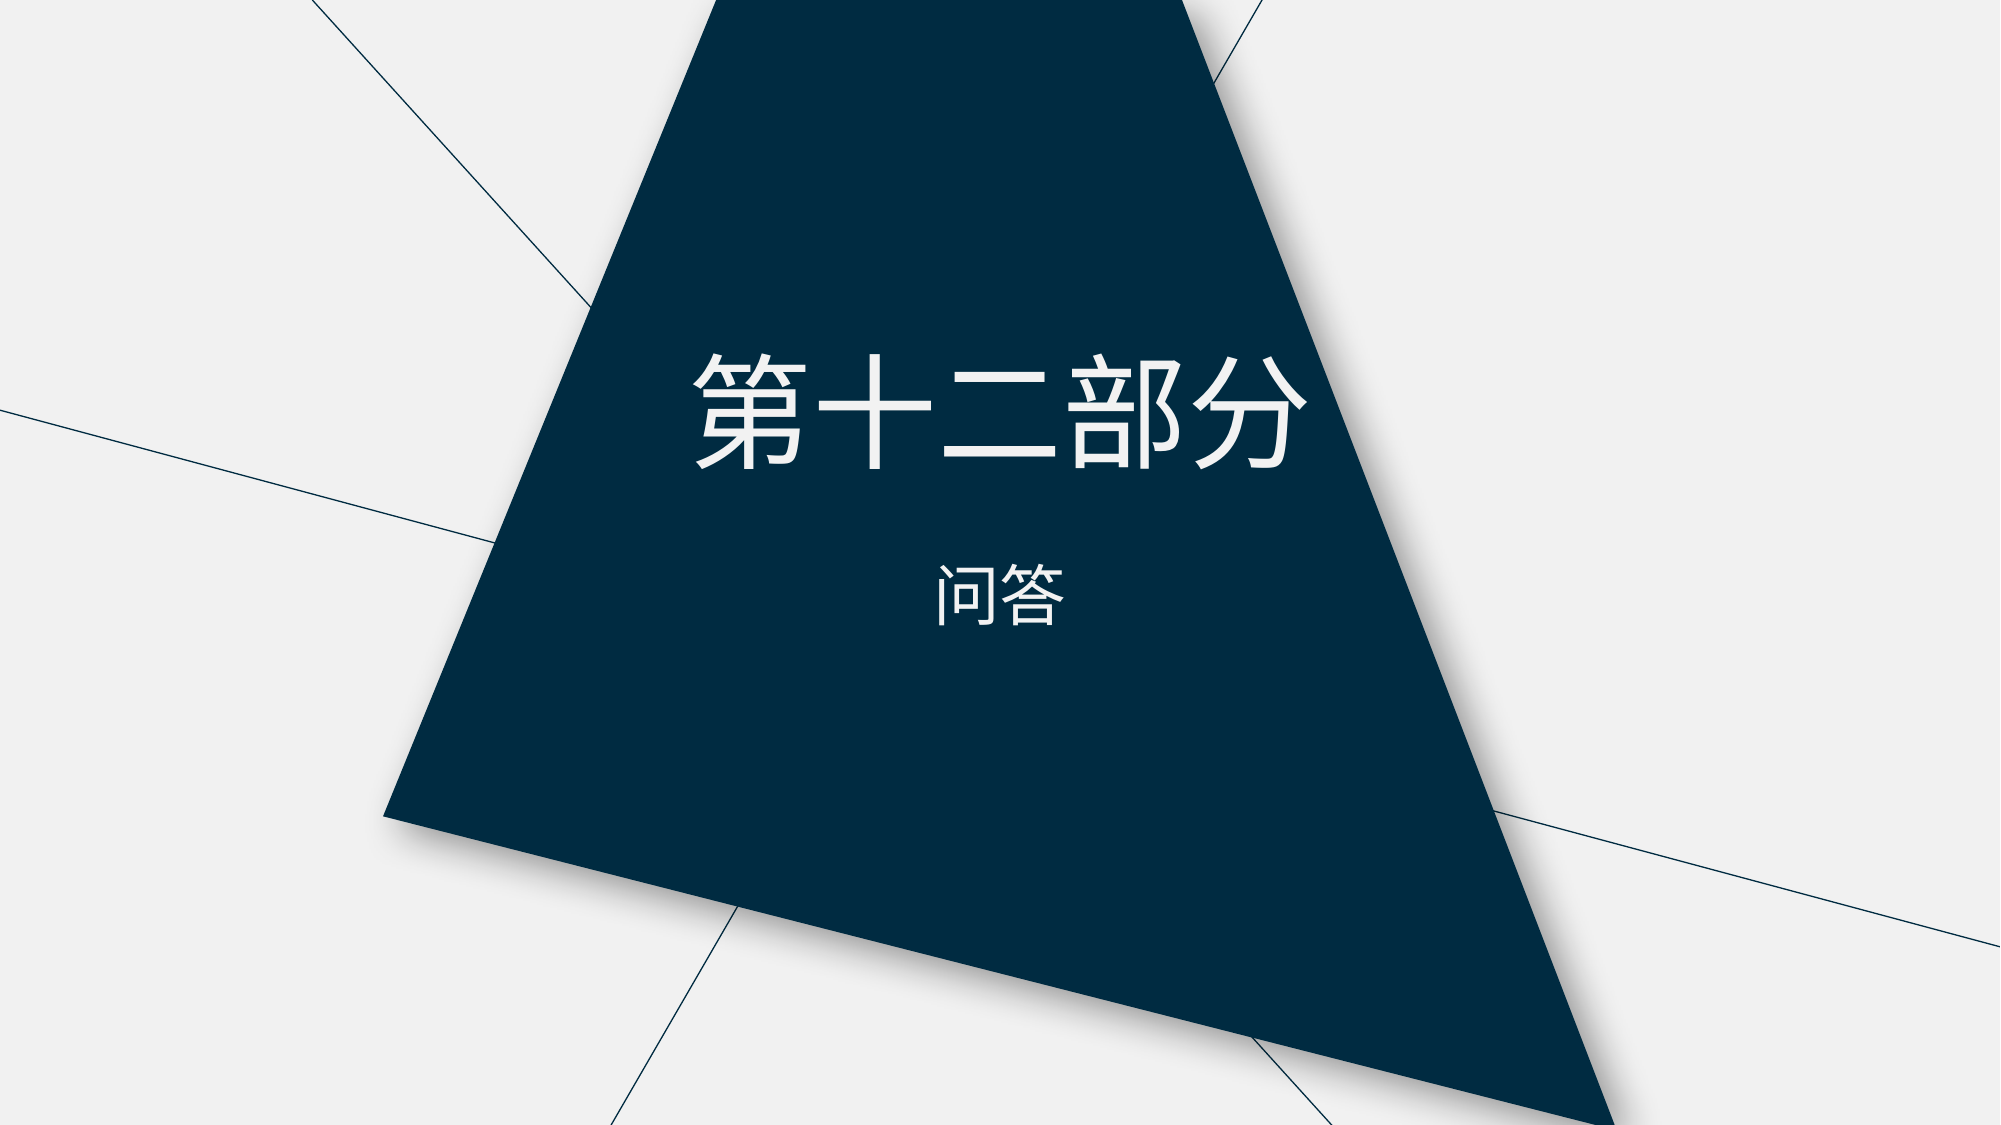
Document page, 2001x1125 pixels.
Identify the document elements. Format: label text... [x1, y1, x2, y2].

text_box [383, 0, 1615, 1125]
text_box 问答 [709, 546, 1291, 642]
text_box 第十二部分 [672, 326, 1328, 492]
